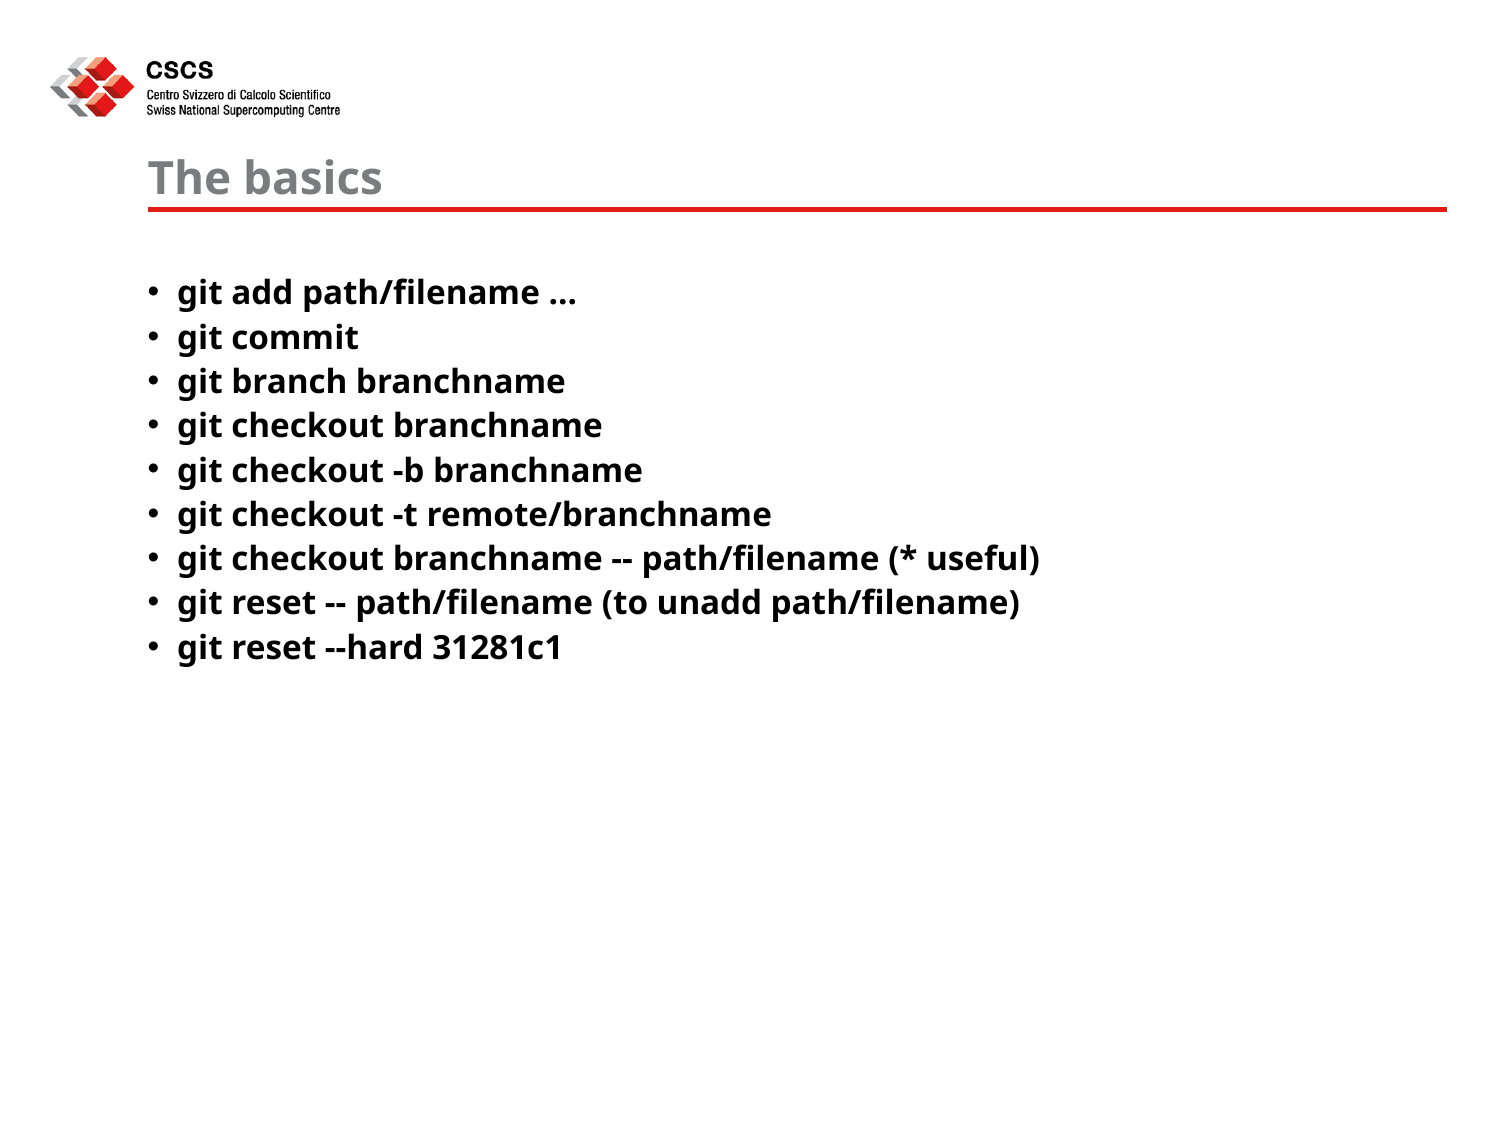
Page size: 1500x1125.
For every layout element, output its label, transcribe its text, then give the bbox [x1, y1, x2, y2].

list git add path/filename … git commit git branch branchname git checkout branchname git checkout -b branchname git checkout -t remote/branchname git checkout branchname -- path/filename (* useful) git reset -- path/filename (to unadd path/filename) git reset --hard 31281c1 [147, 267, 1447, 1035]
title The basics [147, 149, 1447, 233]
picture [44, 51, 346, 123]
